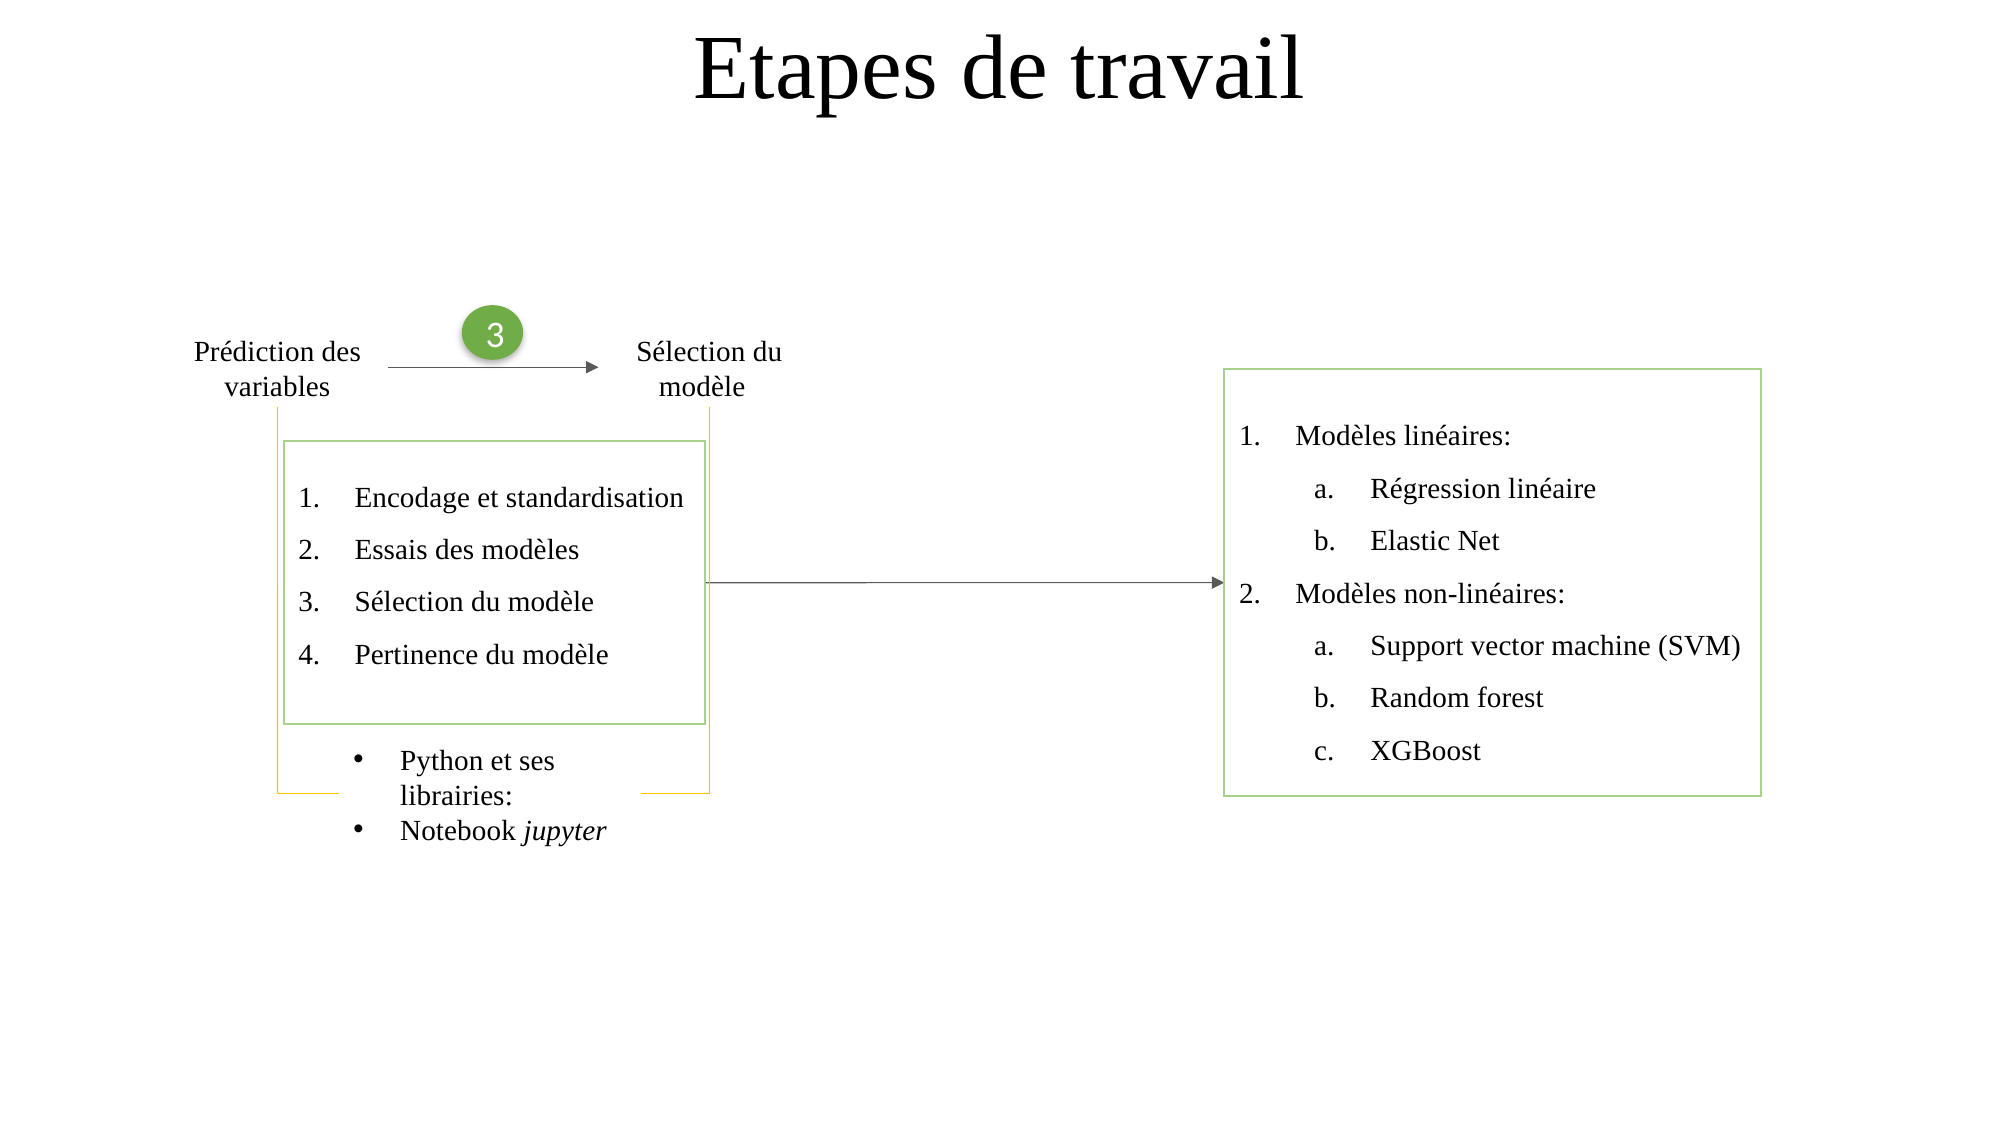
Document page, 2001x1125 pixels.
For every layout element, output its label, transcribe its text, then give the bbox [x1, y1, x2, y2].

text_box Prédiction des variables [166, 326, 389, 408]
text_box Modèles linéaires: Régression linéaire Elastic Net Modèles non-linéaires: Support vector machine (SVM) Random forest XGBoost [1223, 368, 1762, 797]
title Etapes de travail [0, 0, 2000, 139]
text_box Python et ses librairies: Notebook jupyter [338, 753, 642, 834]
text_box Sélection du modèle [597, 326, 821, 408]
text_box Encodage et standardisation Essais des modèles Sélection du modèle Pertinence du modèle [283, 440, 706, 725]
text_box 3 [460, 304, 525, 361]
